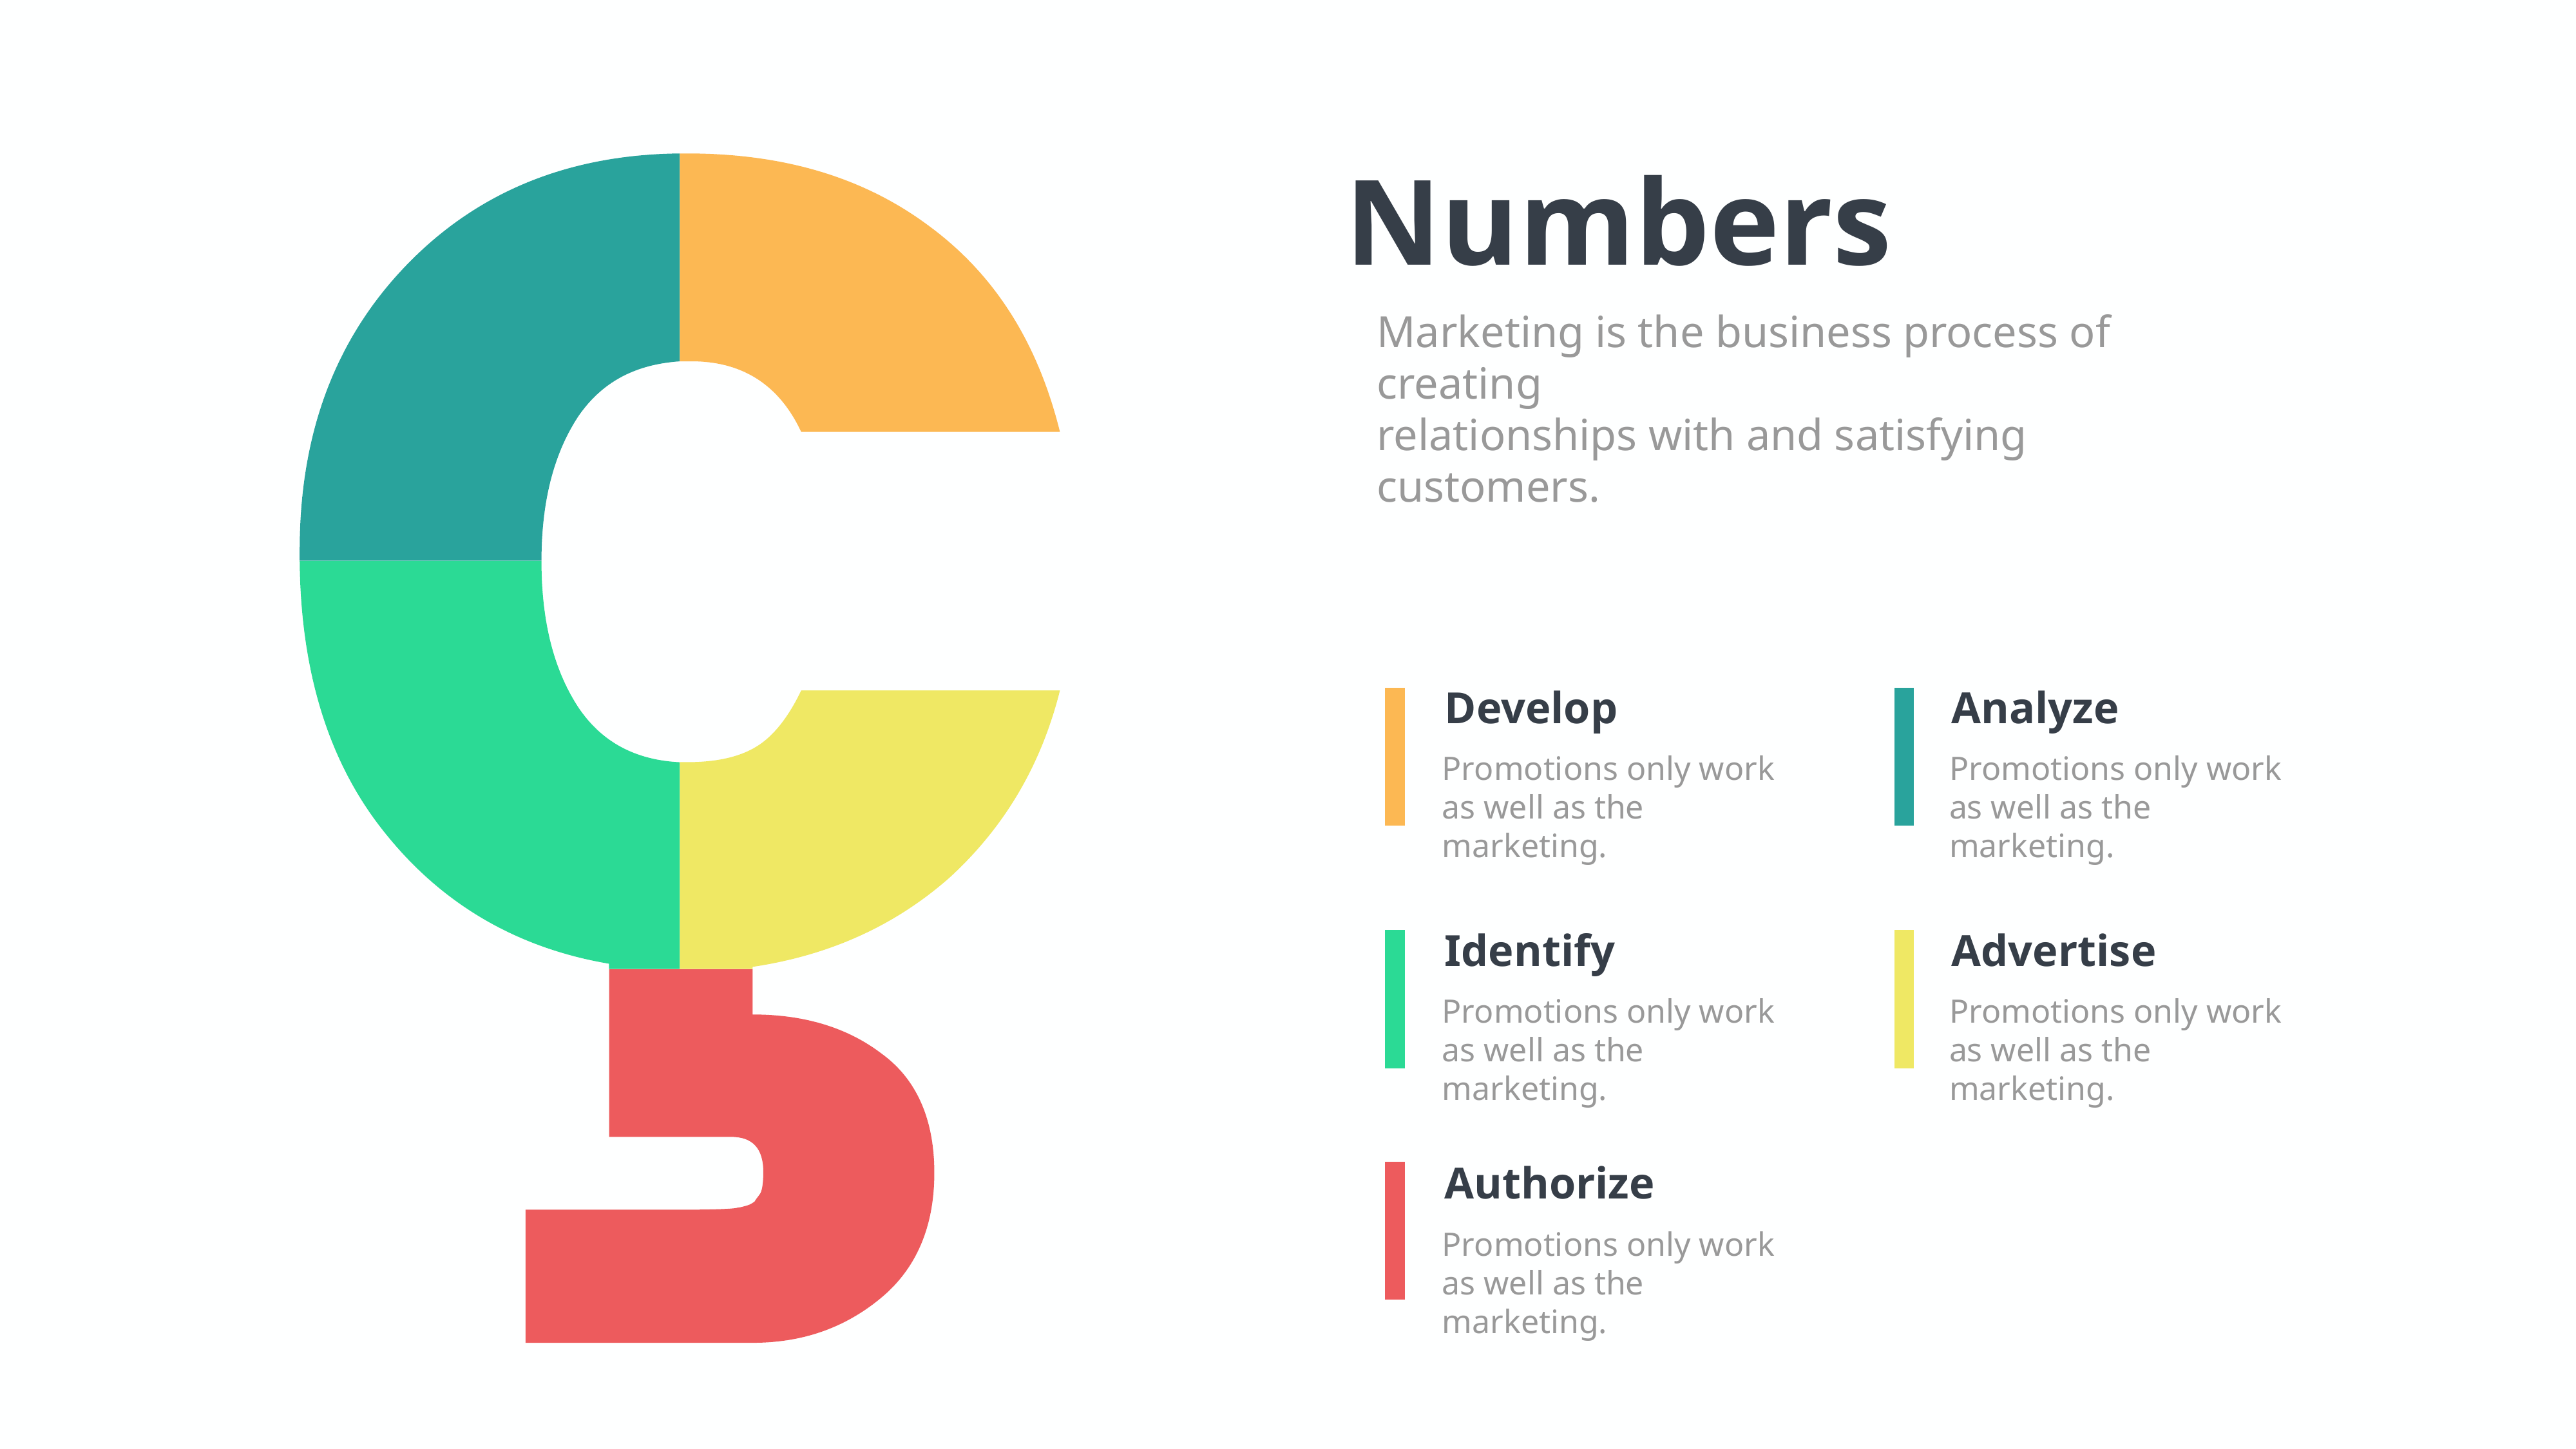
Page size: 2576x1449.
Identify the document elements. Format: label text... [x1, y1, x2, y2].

text_box [1385, 1161, 1406, 1300]
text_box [1432, 918, 1820, 1074]
text_box [525, 969, 935, 1343]
text_box [300, 560, 680, 969]
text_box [1940, 918, 2327, 1074]
text_box [300, 153, 680, 560]
text_box [680, 153, 1060, 432]
text_box Marketing is the business process of creating relationships with and satisfying customers. [1367, 299, 2245, 516]
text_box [1820, 687, 1914, 826]
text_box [1432, 1151, 1820, 1307]
text_box [680, 690, 1060, 969]
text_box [1940, 676, 2327, 831]
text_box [1385, 930, 1432, 1069]
text_box Numbers [1336, 142, 1902, 294]
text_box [1385, 687, 1432, 826]
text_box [1820, 930, 1914, 1069]
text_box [1432, 676, 1820, 831]
